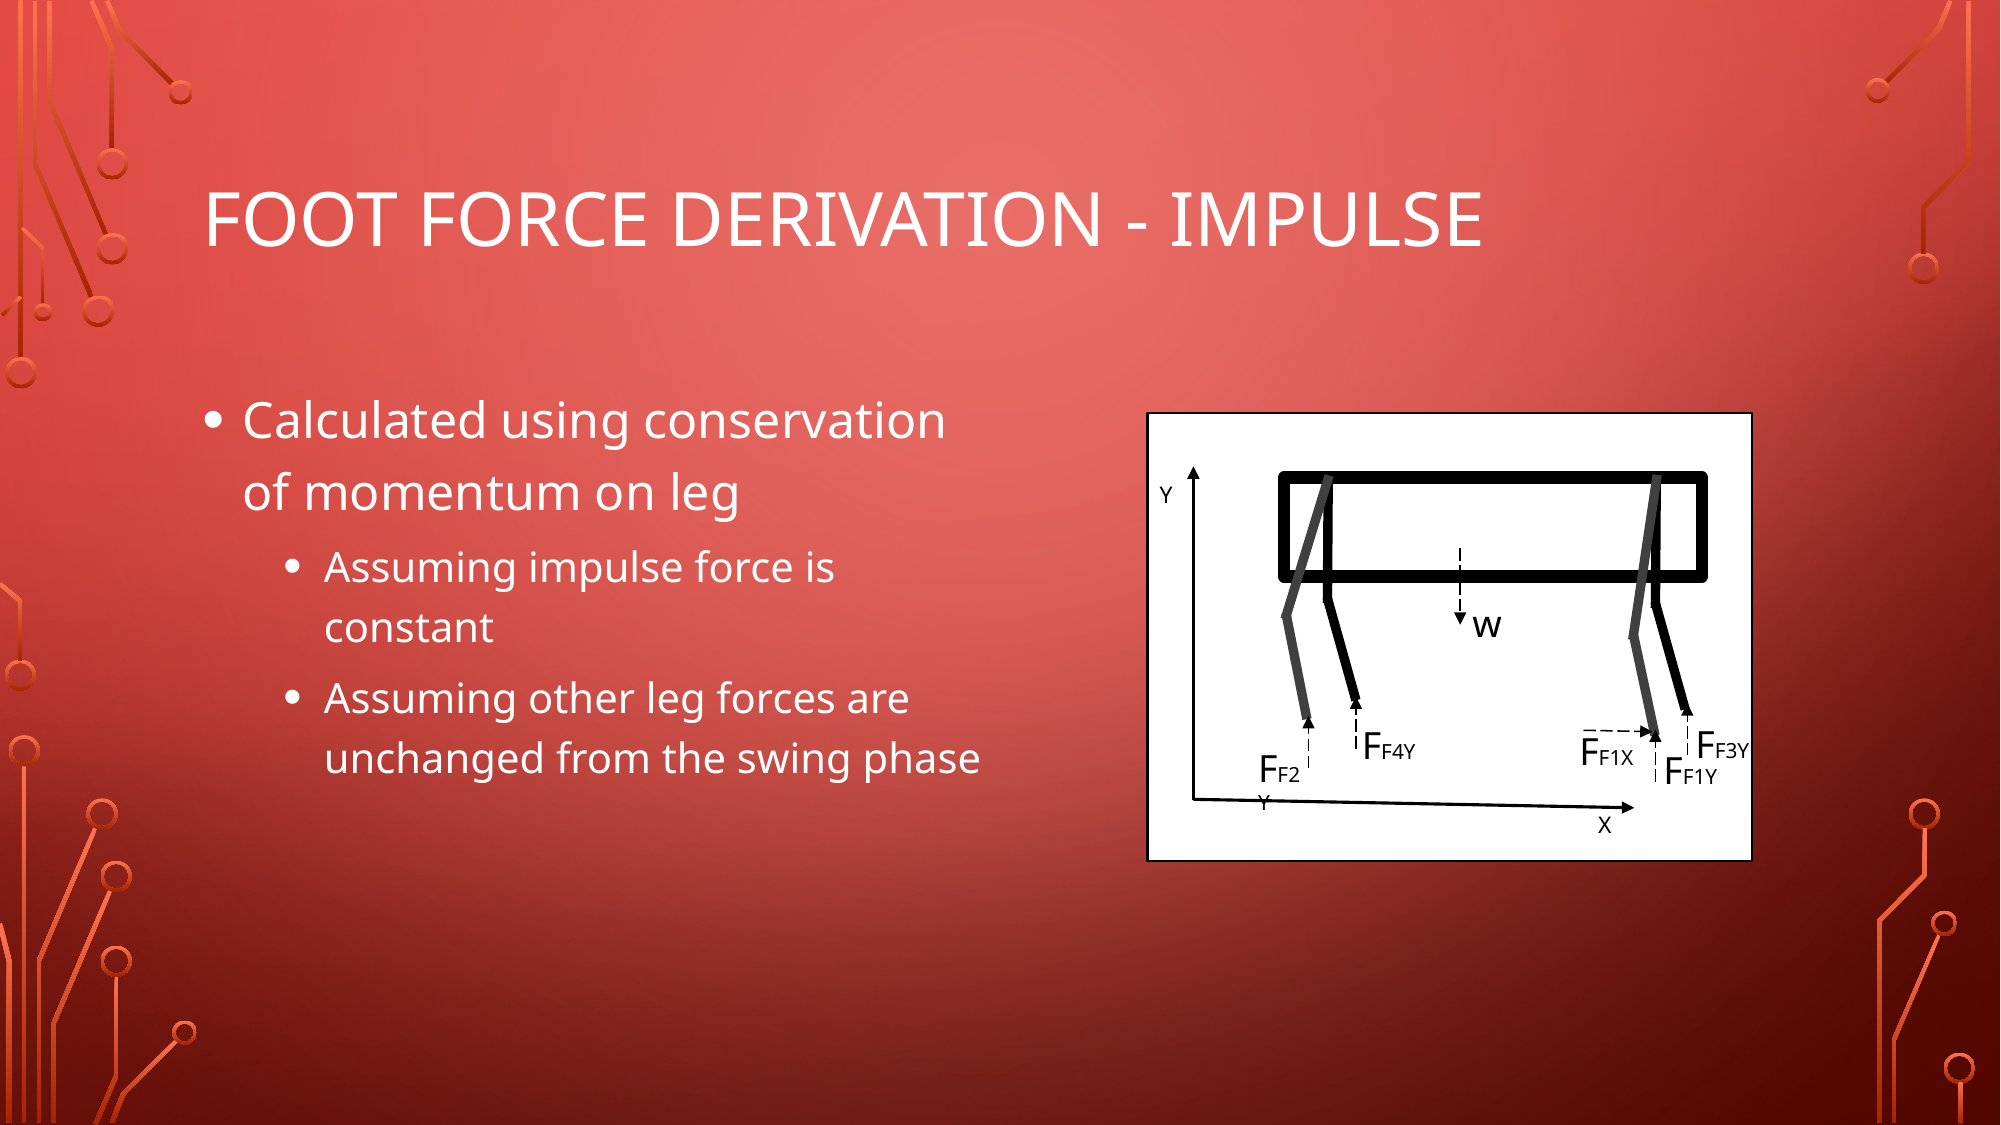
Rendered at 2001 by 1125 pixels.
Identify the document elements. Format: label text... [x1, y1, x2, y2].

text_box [1457, 548, 1549, 654]
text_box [1144, 412, 1753, 862]
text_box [1648, 729, 1757, 801]
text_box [1243, 715, 1325, 799]
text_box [1346, 696, 1437, 776]
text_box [1564, 720, 1673, 782]
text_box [1680, 703, 1789, 775]
title Foot Force Derivation - Impulse [187, 101, 1813, 344]
